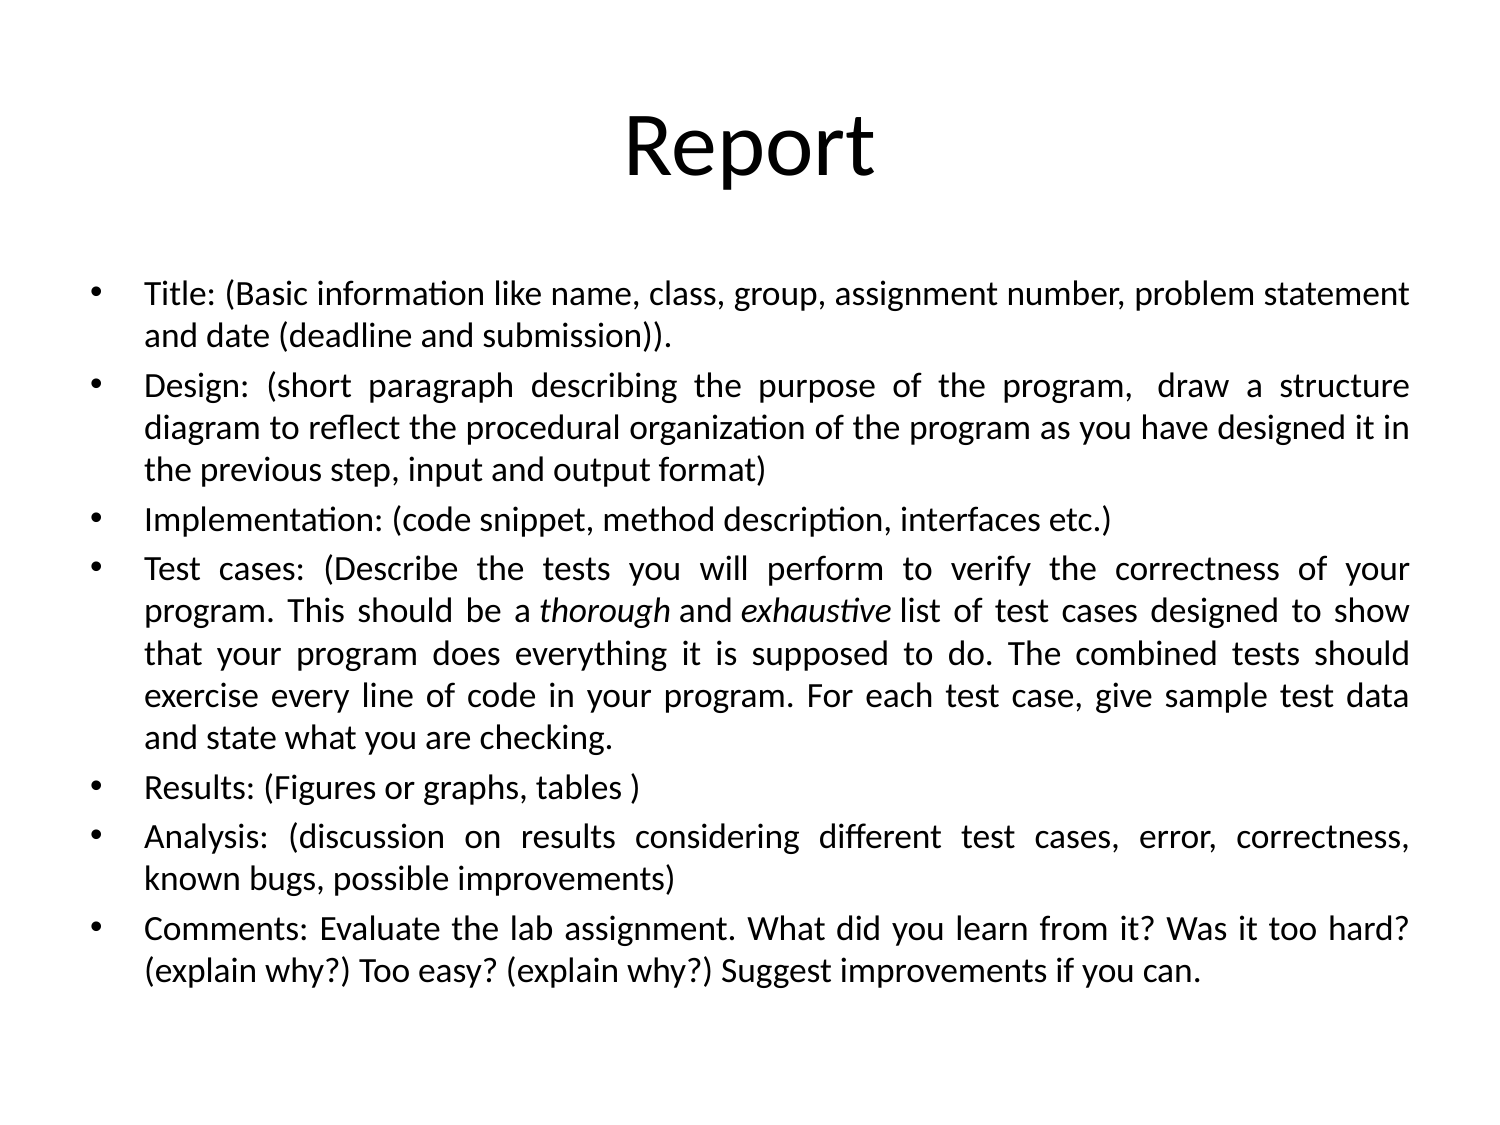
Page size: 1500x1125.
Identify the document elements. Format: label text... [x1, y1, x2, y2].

title Report [75, 45, 1425, 233]
list Title: (Basic information like name, class, group, assignment number, problem statement and date (deadline and submission)). Design: (short paragraph describing the purpose of the program, draw a structure diagram to reflect the procedural organization of the program as you have designed it in the previous step, input and output format) Implementation: (code snippet, method description, interfaces etc.) Test cases: (Describe the tests you will perform to verify the correctness of your program. This should be a thorough and exhaustive list of test cases designed to show that your program does everything it is supposed to do. The combined tests should exercise every line of code in your program. For each test case, give sample test data and state what you are checking. Results: (Figures or graphs, tables ) Analysis: (discussion on results considering different test cases, error, correctness, known bugs, possible improvements) Comments: Evaluate the lab assignment. What did you learn from it? Was it too hard? (explain why?) Too easy? (explain why?) Suggest improvements if you can. [75, 262, 1425, 1005]
